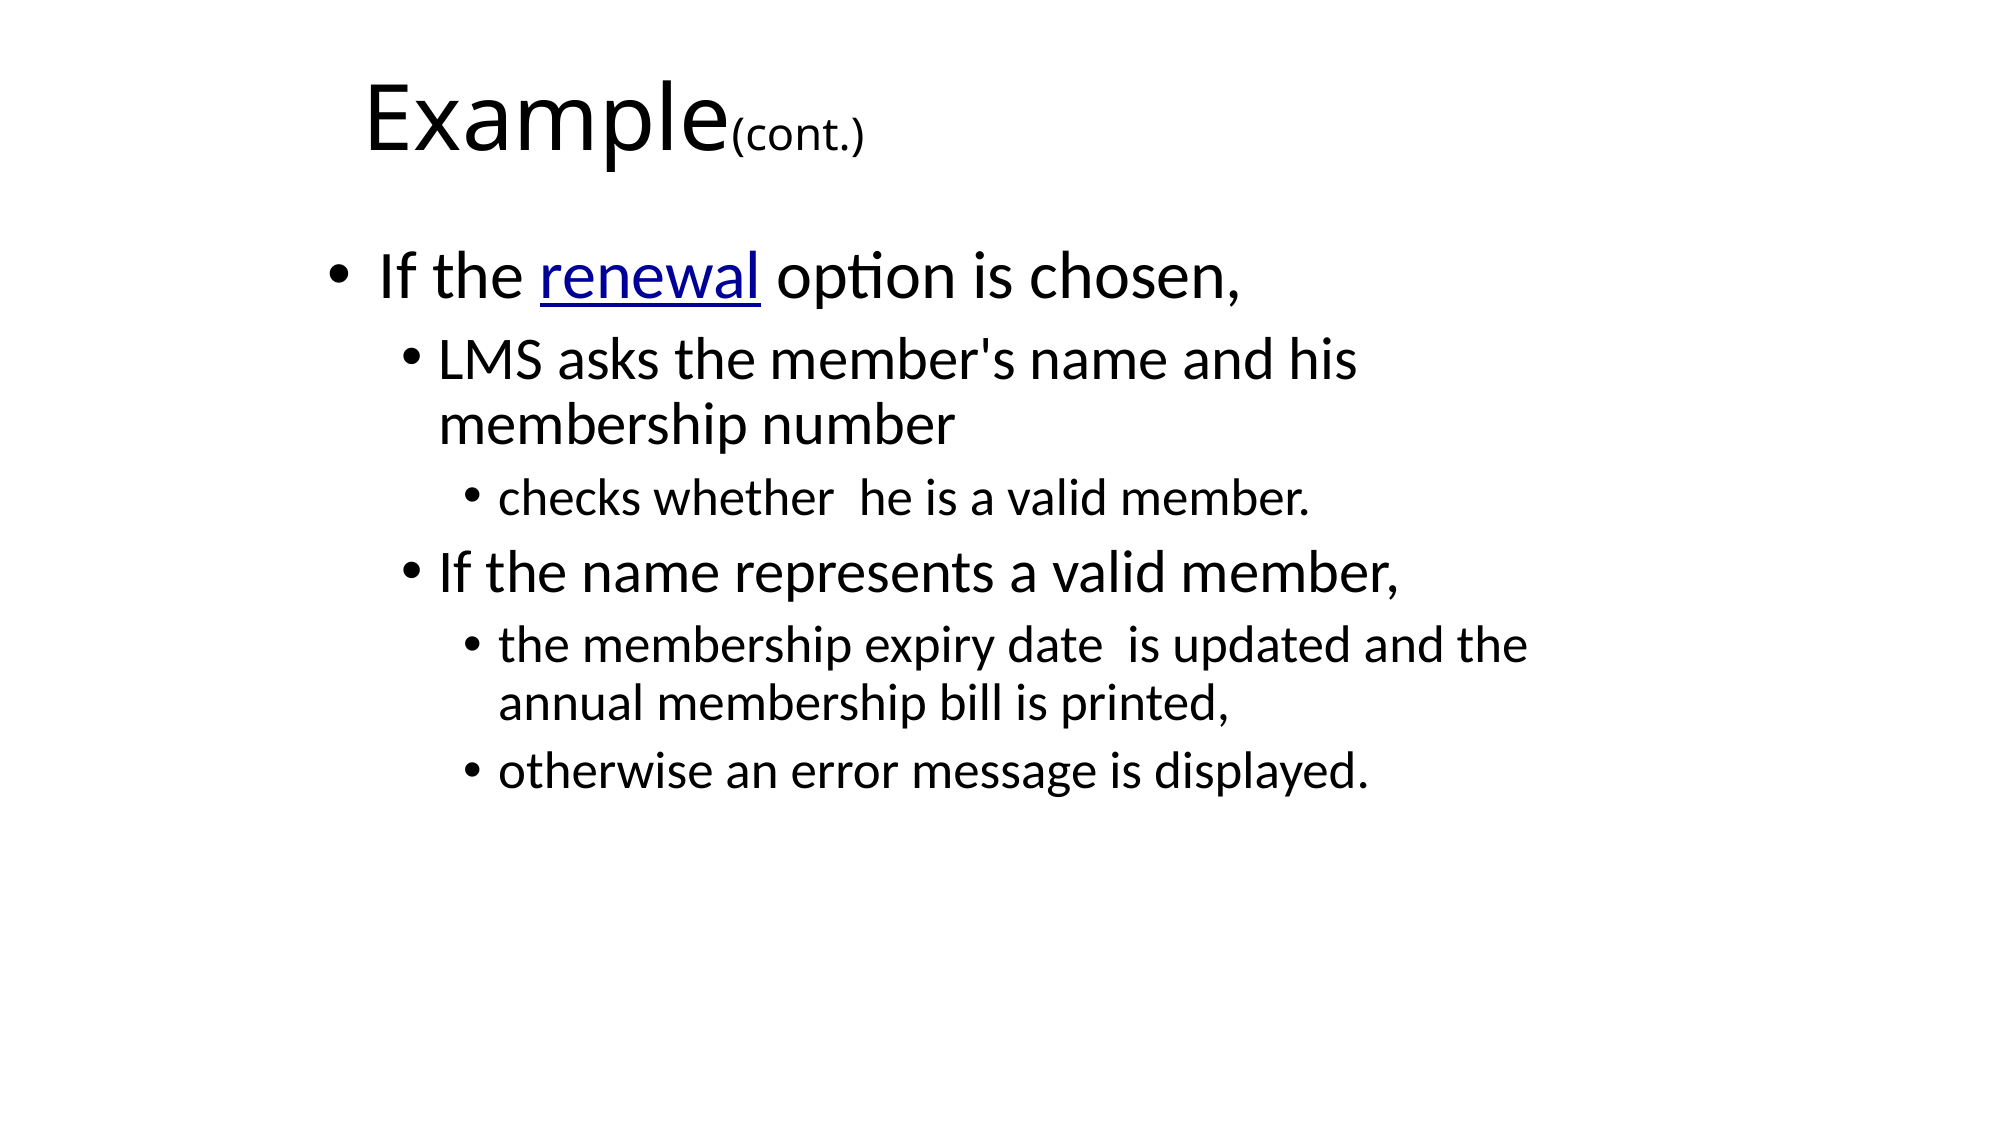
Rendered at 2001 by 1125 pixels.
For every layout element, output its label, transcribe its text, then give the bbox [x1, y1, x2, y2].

title Example(cont.) [360, 27, 1640, 214]
list If the renewal option is chosen, LMS asks the member's name and his membership number checks whether he is a valid member. If the name represents a valid member, the membership expiry date is updated and the annual membership bill is printed, otherwise an error message is displayed. [325, 232, 1667, 947]
